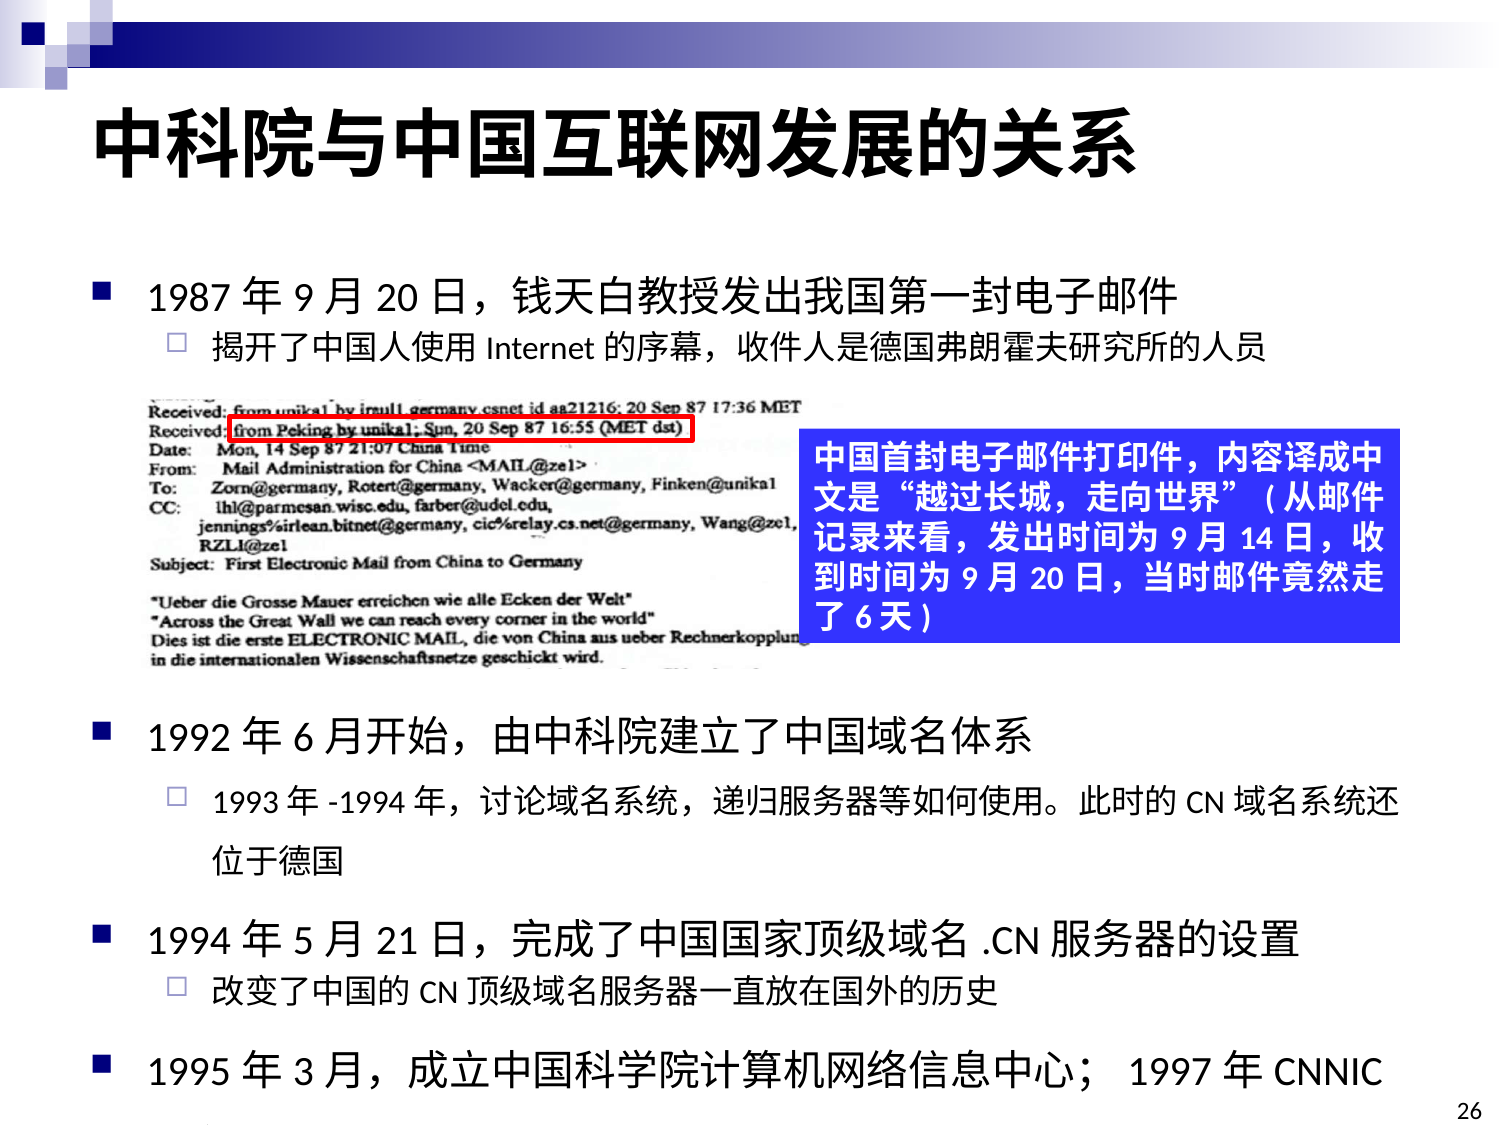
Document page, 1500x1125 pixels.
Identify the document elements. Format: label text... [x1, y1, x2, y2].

picture [122, 397, 873, 669]
list 1987年9月20日，钱天白教授发出我国第一封电子邮件 揭开了中国人使用Internet的序幕，收件人是德国弗朗霍夫研究所的人员 [75, 237, 1425, 408]
slide_number 26 [1448, 1100, 1483, 1125]
title 中科院与中国互联网发展的关系 [75, 75, 1425, 209]
text_box 中国首封电子邮件打印件，内容译成中文是“越过长城，走向世界”(从邮件记录来看，发出时间为9月14日，收到时间为9月20日，当时邮件竟然走了6天) [877, 428, 1400, 643]
text_box 1992年6月开始，由中科院建立了中国域名体系 1993年-1994年，讨论域名系统，递归服务器等如何使用。此时的CN域名系统还位于德国 1994年5月21日，完成了中国国家顶级域名.CN服务器的设置 改变了中国的CN顶级域名服务器一直放在国外的历史 1995年3月，成立中国科学院计算机网络信息中心；1997年CNNIC成立 [74, 677, 1425, 1095]
